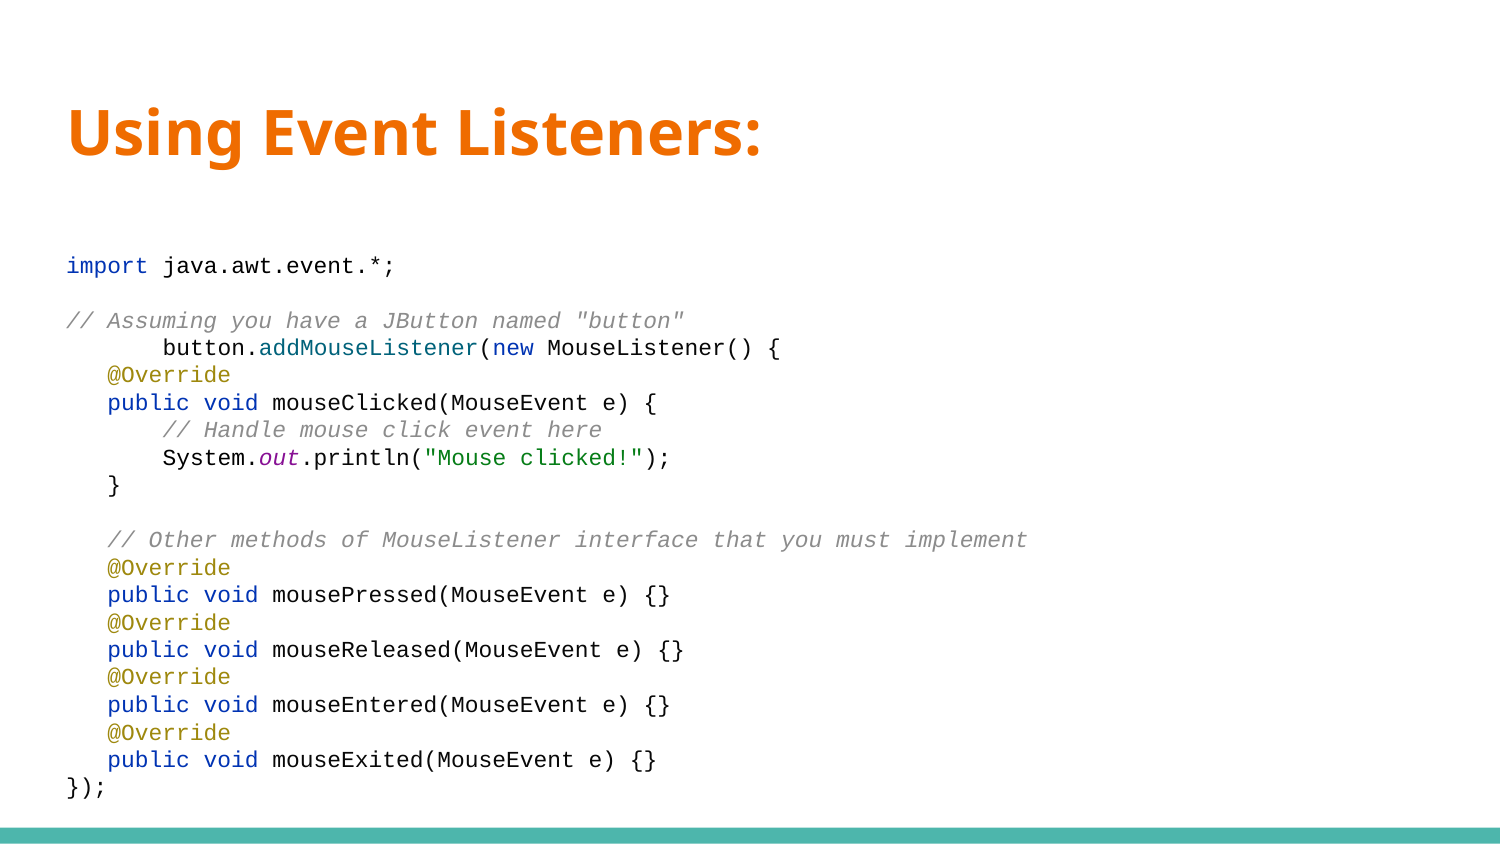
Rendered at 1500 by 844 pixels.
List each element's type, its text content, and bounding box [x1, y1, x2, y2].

list import java.awt.event.*; // Assuming you have a JButton named "button" button.addMouseListener(new MouseListener() { @Override public void mouseClicked(MouseEvent e) { // Handle mouse click event here System.out.println("Mouse clicked!"); } // Other methods of MouseListener interface that you must implement @Override public void mousePressed(MouseEvent e) {} @Override public void mouseReleased(MouseEvent e) {} @Override public void mouseEntered(MouseEvent e) {} @Override public void mouseExited(MouseEvent e) {} }); [51, 207, 1449, 750]
title Using Event Listeners: [51, 72, 1449, 189]
